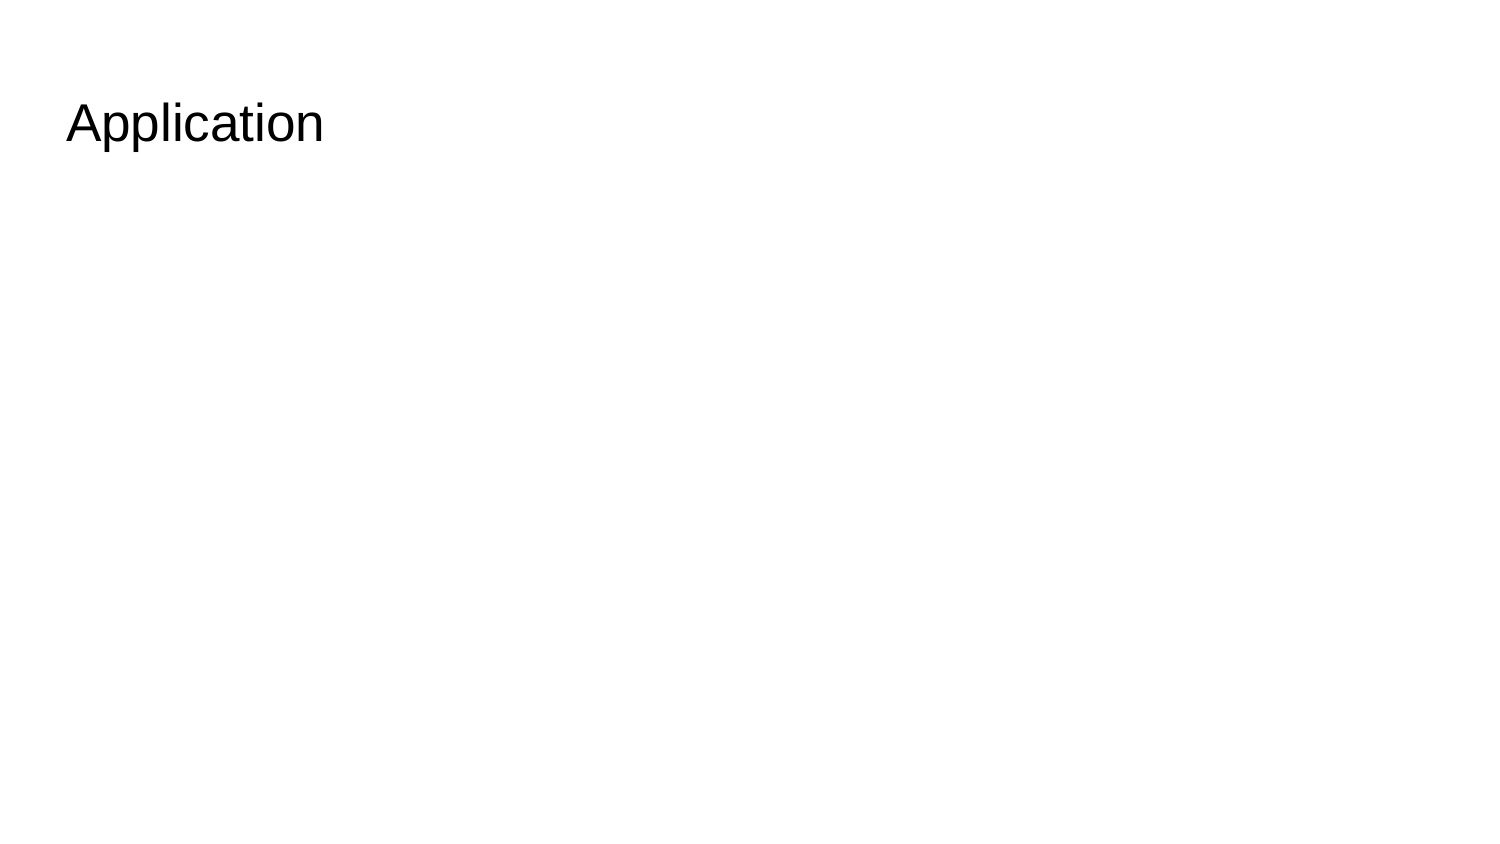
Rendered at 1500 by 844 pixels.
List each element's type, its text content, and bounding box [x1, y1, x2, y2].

title Application [51, 72, 1449, 167]
